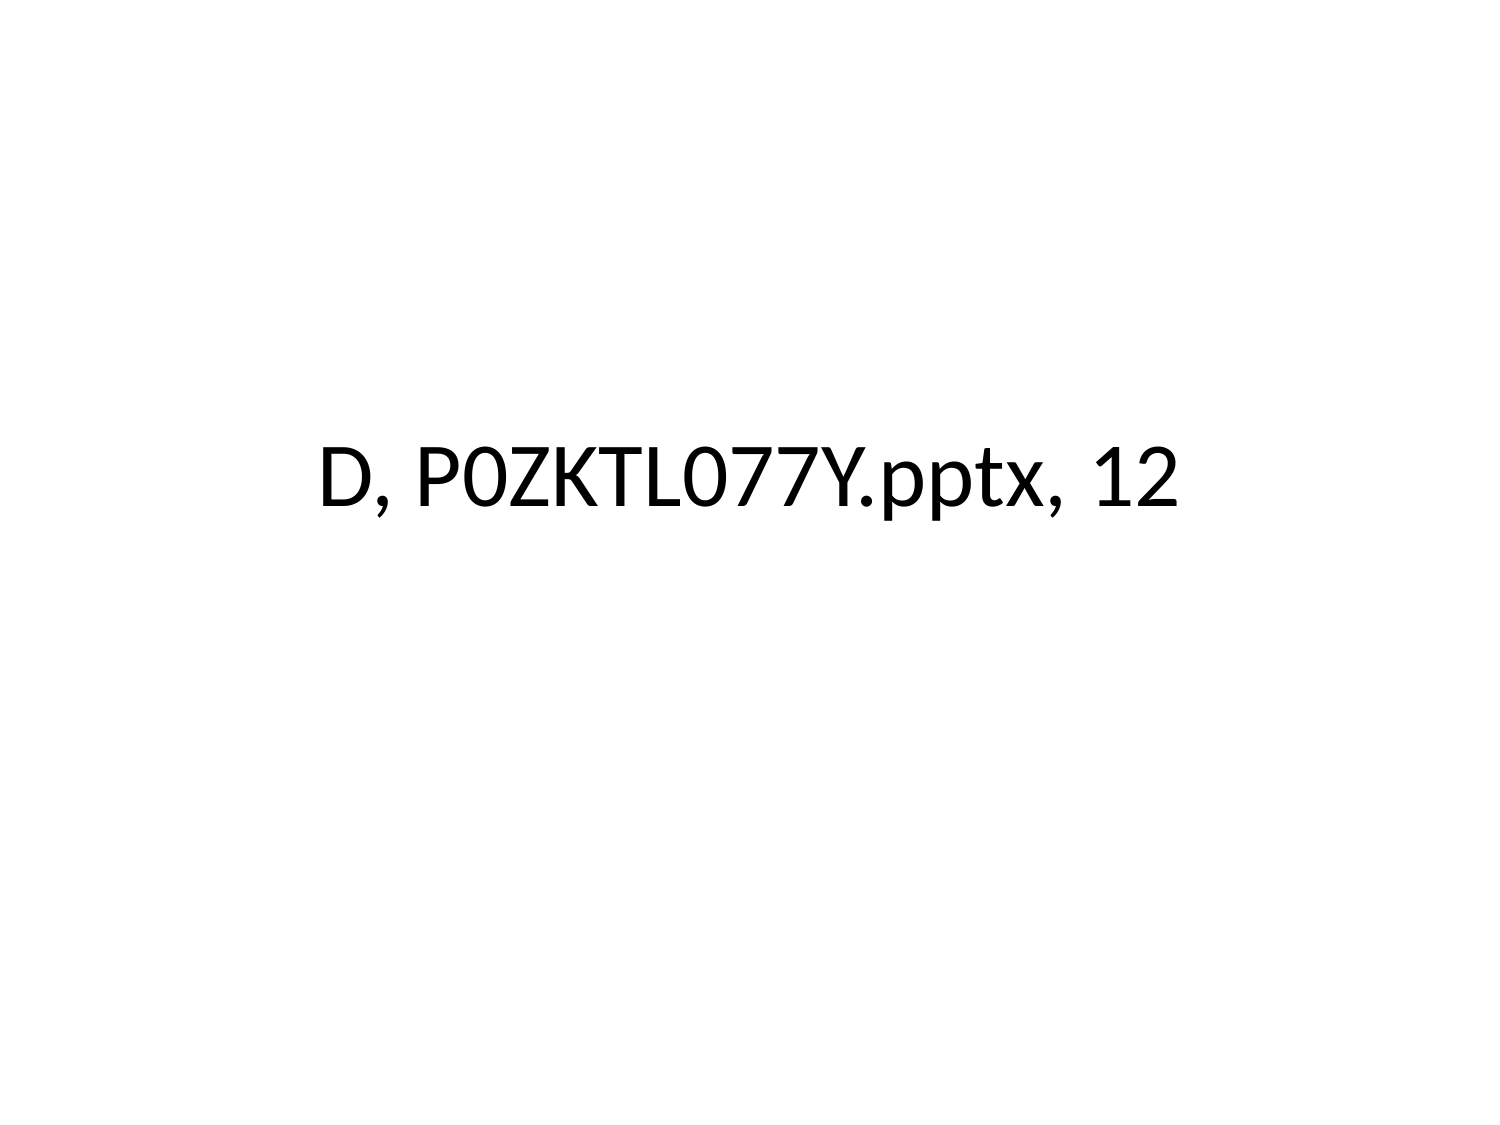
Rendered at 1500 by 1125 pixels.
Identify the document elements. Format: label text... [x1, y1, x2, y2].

title D, P0ZKTL077Y.pptx, 12 [112, 349, 1388, 591]
